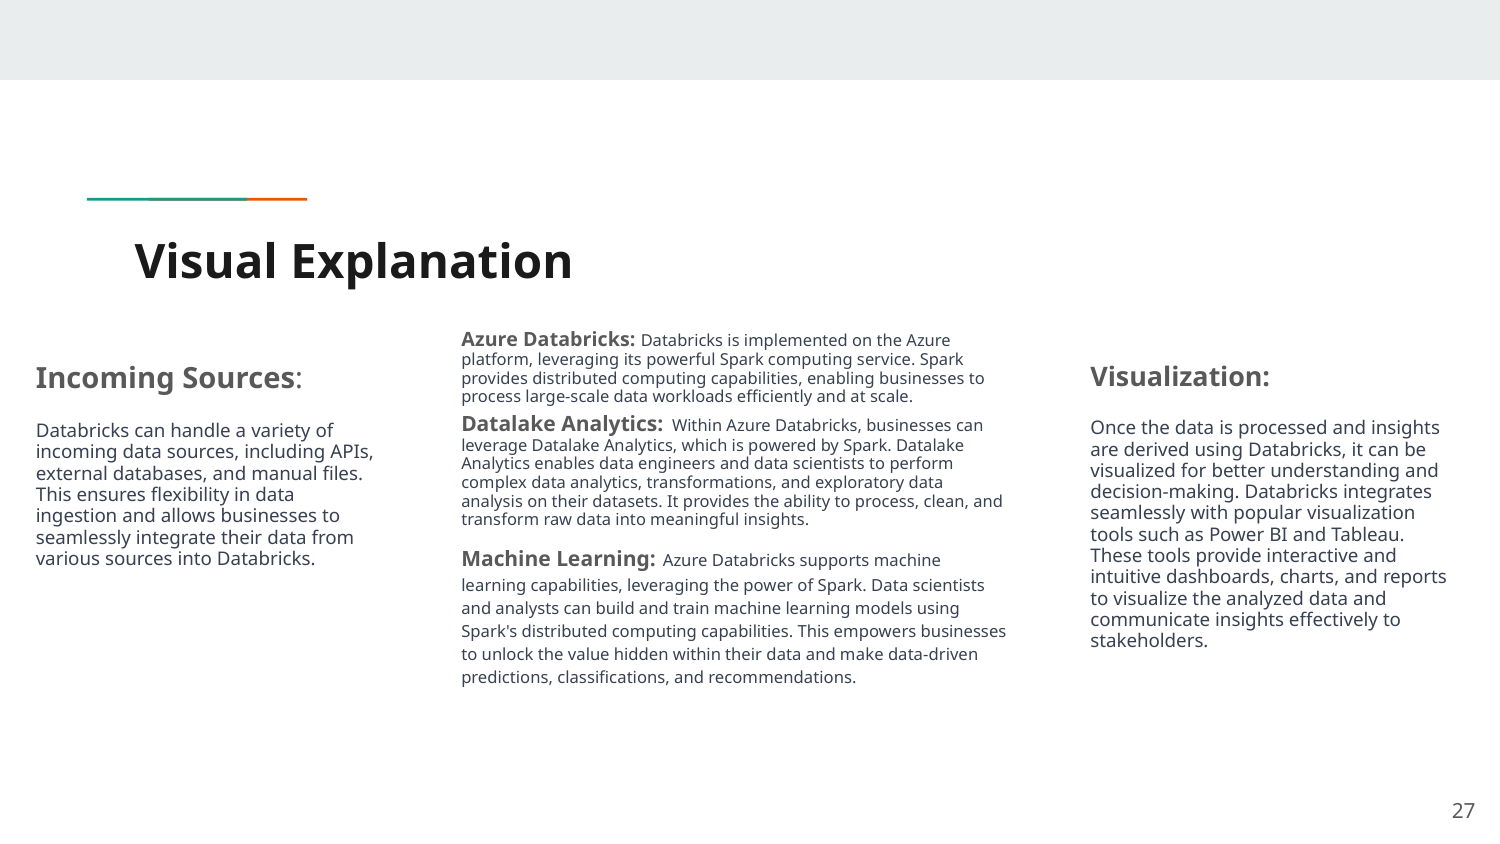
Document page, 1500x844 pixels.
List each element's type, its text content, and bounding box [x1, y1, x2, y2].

slide_number ‹#› [1400, 779, 1491, 844]
list Visualization: Once the data is processed and insights are derived using Databricks, it can be visualized for better understanding and decision-making. Databricks integrates seamlessly with popular visualization tools such as Power BI and Tableau. These tools provide interactive and intuitive dashboards, charts, and reports to visualize the analyzed data and communicate insights effectively to stakeholders. [1075, 347, 1474, 796]
list Incoming Sources: Databricks can handle a variety of incoming data sources, including APIs, external databases, and manual files. This ensures flexibility in data ingestion and allows businesses to seamlessly integrate their data from various sources into Databricks. [20, 347, 395, 753]
list Azure Databricks: Databricks is implemented on the Azure platform, leveraging its powerful Spark computing service. Spark provides distributed computing capabilities, enabling businesses to process large-scale data workloads efficiently and at scale. Datalake Analytics: Within Azure Databricks, businesses can leverage Datalake Analytics, which is powered by Spark. Datalake Analytics enables data engineers and data scientists to perform complex data analytics, transformations, and exploratory data analysis on their datasets. It provides the ability to process, clean, and transform raw data into meaningful insights. Machine Learning: Azure Databricks supports machine learning capabilities, leveraging the power of Spark. Data scientists and analysts can build and train machine learning models using Spark's distributed computing capabilities. This empowers businesses to unlock the value hidden within their data and make data-driven predictions, classifications, and recommendations. [446, 313, 1024, 762]
title Visual Explanation [119, 216, 1381, 305]
